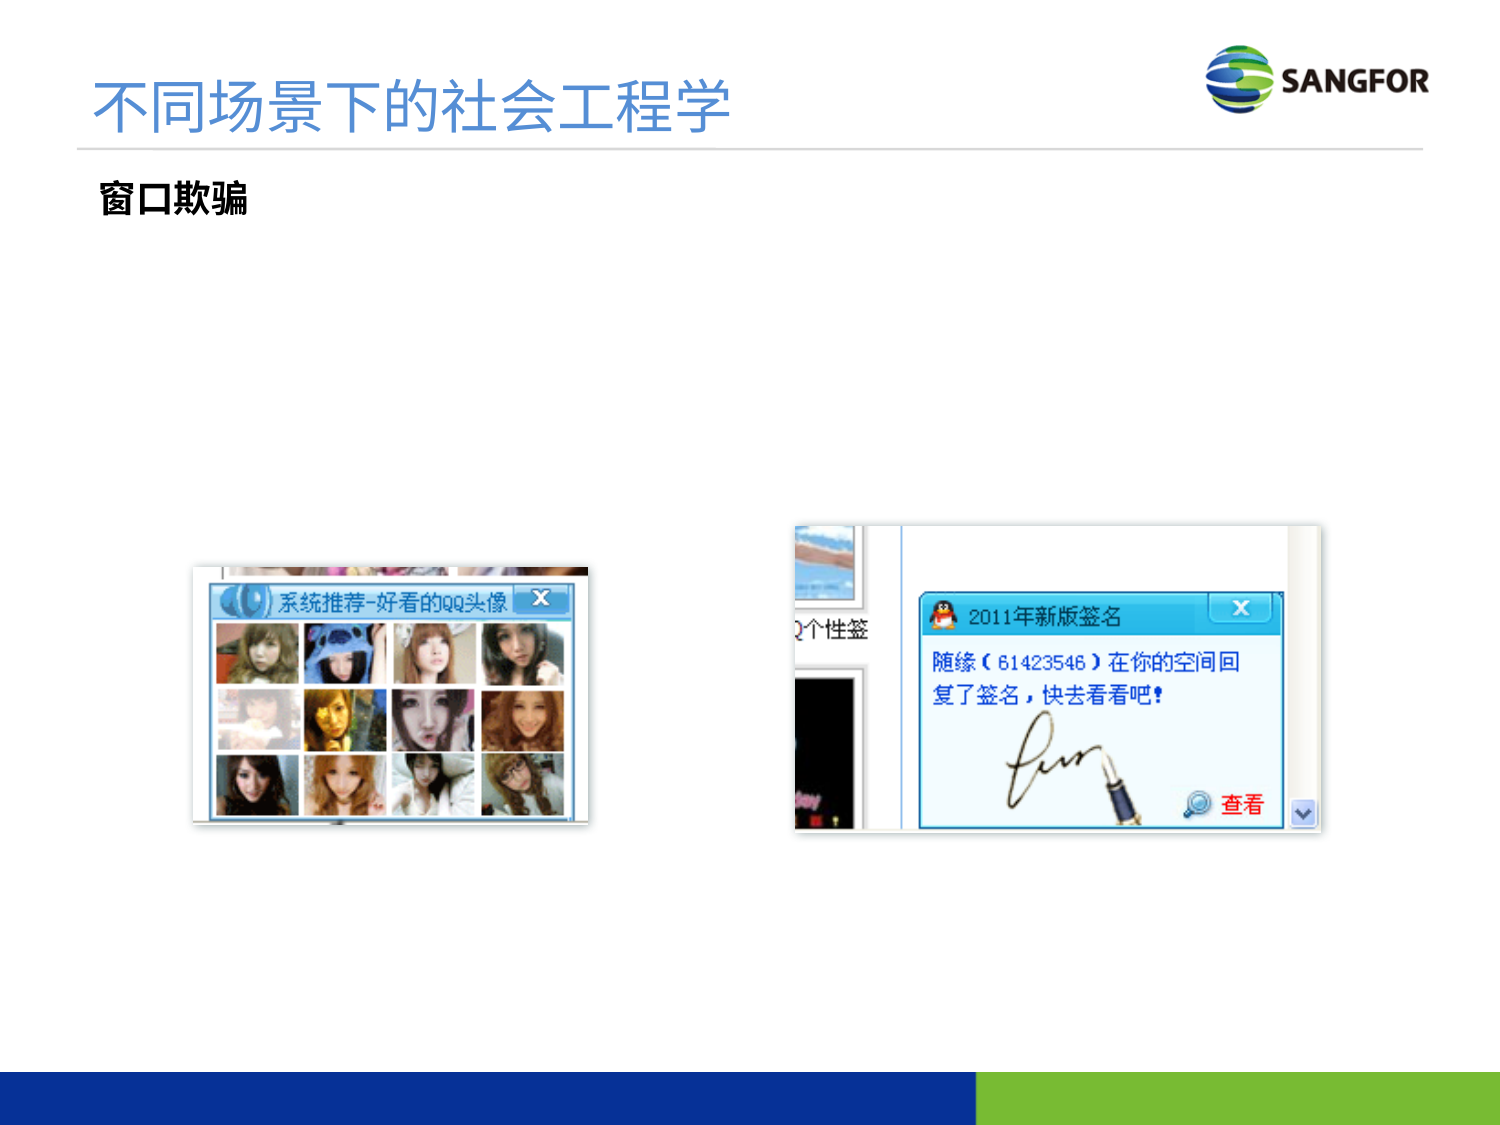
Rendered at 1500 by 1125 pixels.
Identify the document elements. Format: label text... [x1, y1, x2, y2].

text_box 窗口欺骗 [83, 167, 1417, 228]
picture [0, 1069, 1500, 1125]
text_box 不同场景下的社会工程学 [76, 63, 1172, 148]
picture [795, 525, 1321, 833]
picture [1198, 42, 1437, 119]
picture [193, 566, 588, 825]
